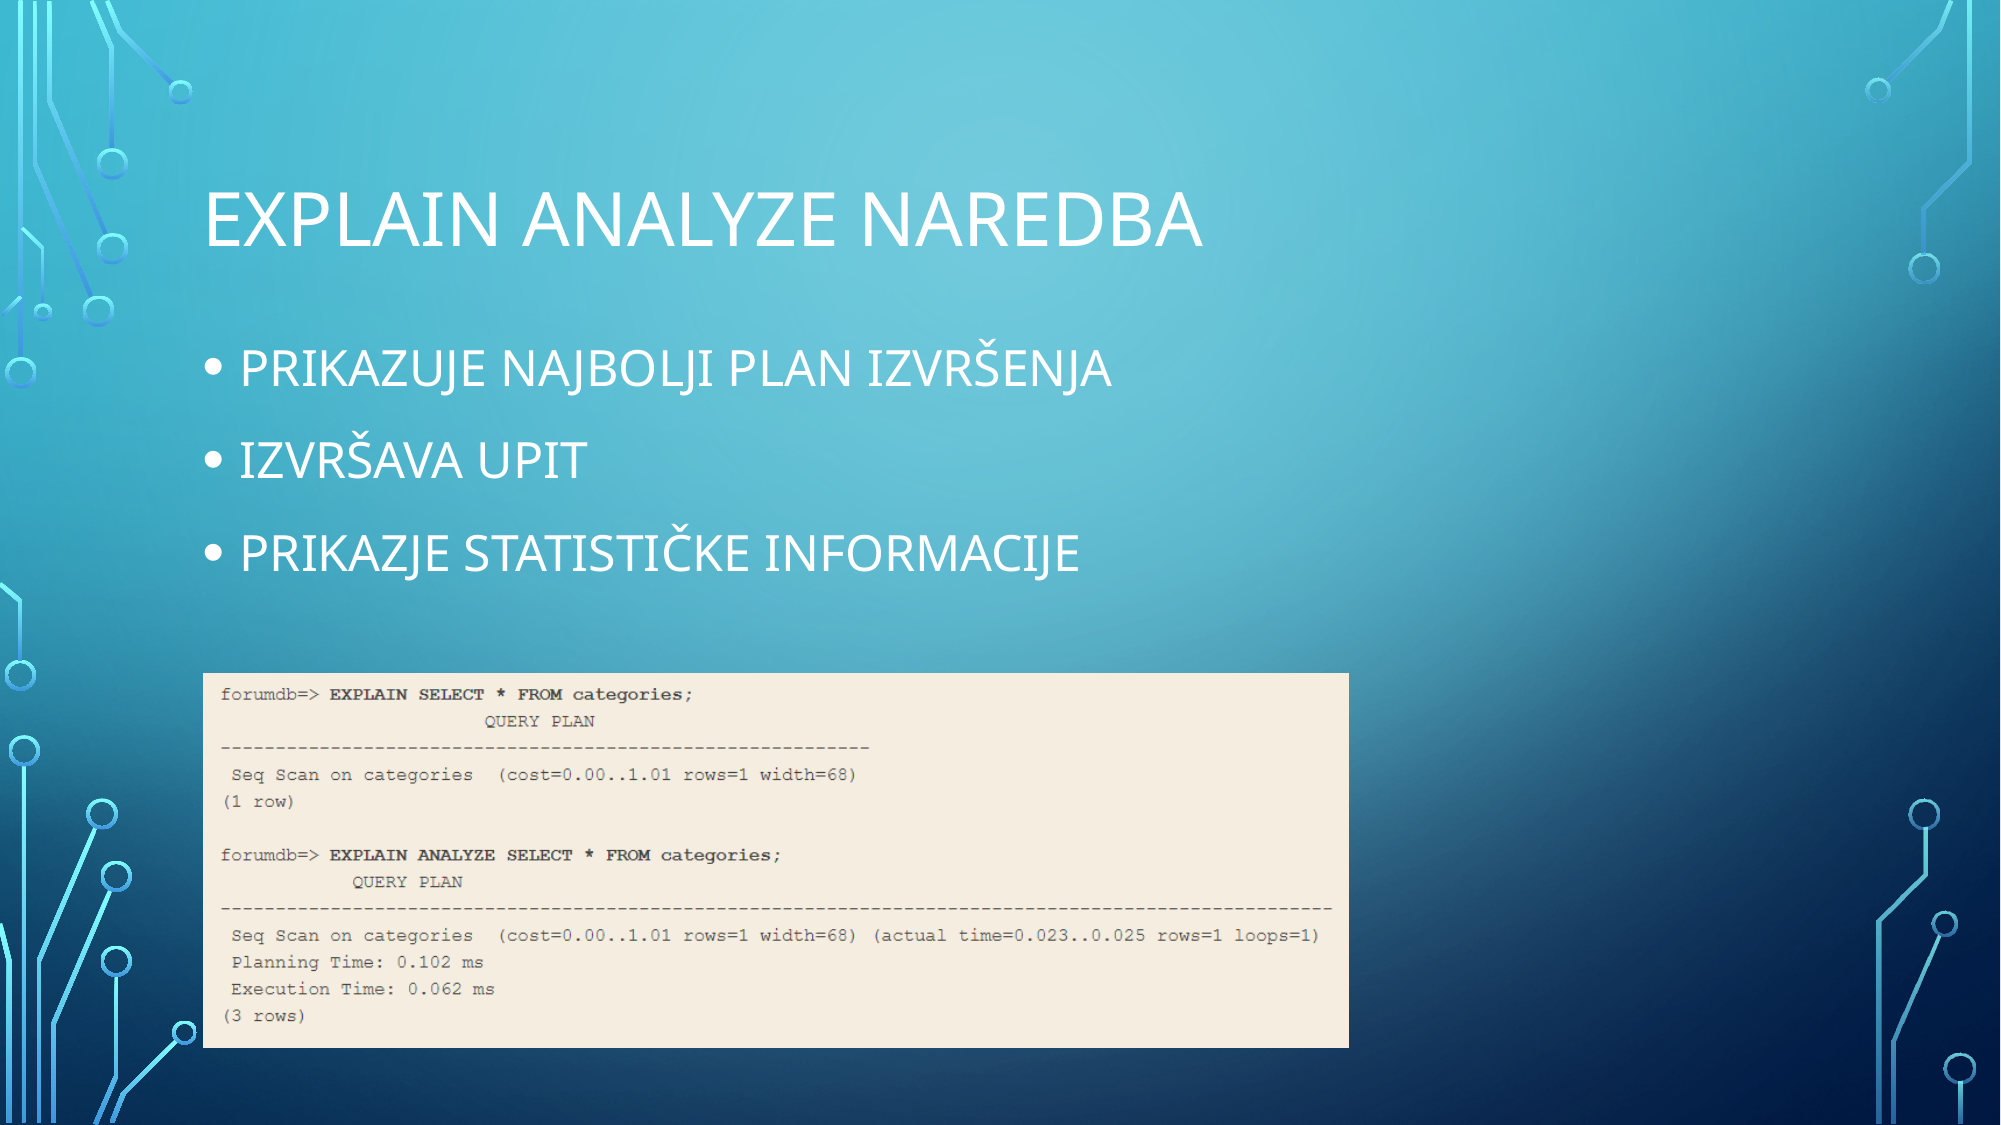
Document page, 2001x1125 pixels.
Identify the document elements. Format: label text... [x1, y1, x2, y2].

list PRIKAZUJE NAJBOLJI PLAN IZVRŠENJA IZVRŠAVA UPIT PRIKAZJE STATISTIČKE INFORMACIJE [187, 316, 1813, 898]
picture [203, 672, 1349, 1049]
title EXPLAIN ANALYZE naredba [187, 101, 1813, 316]
